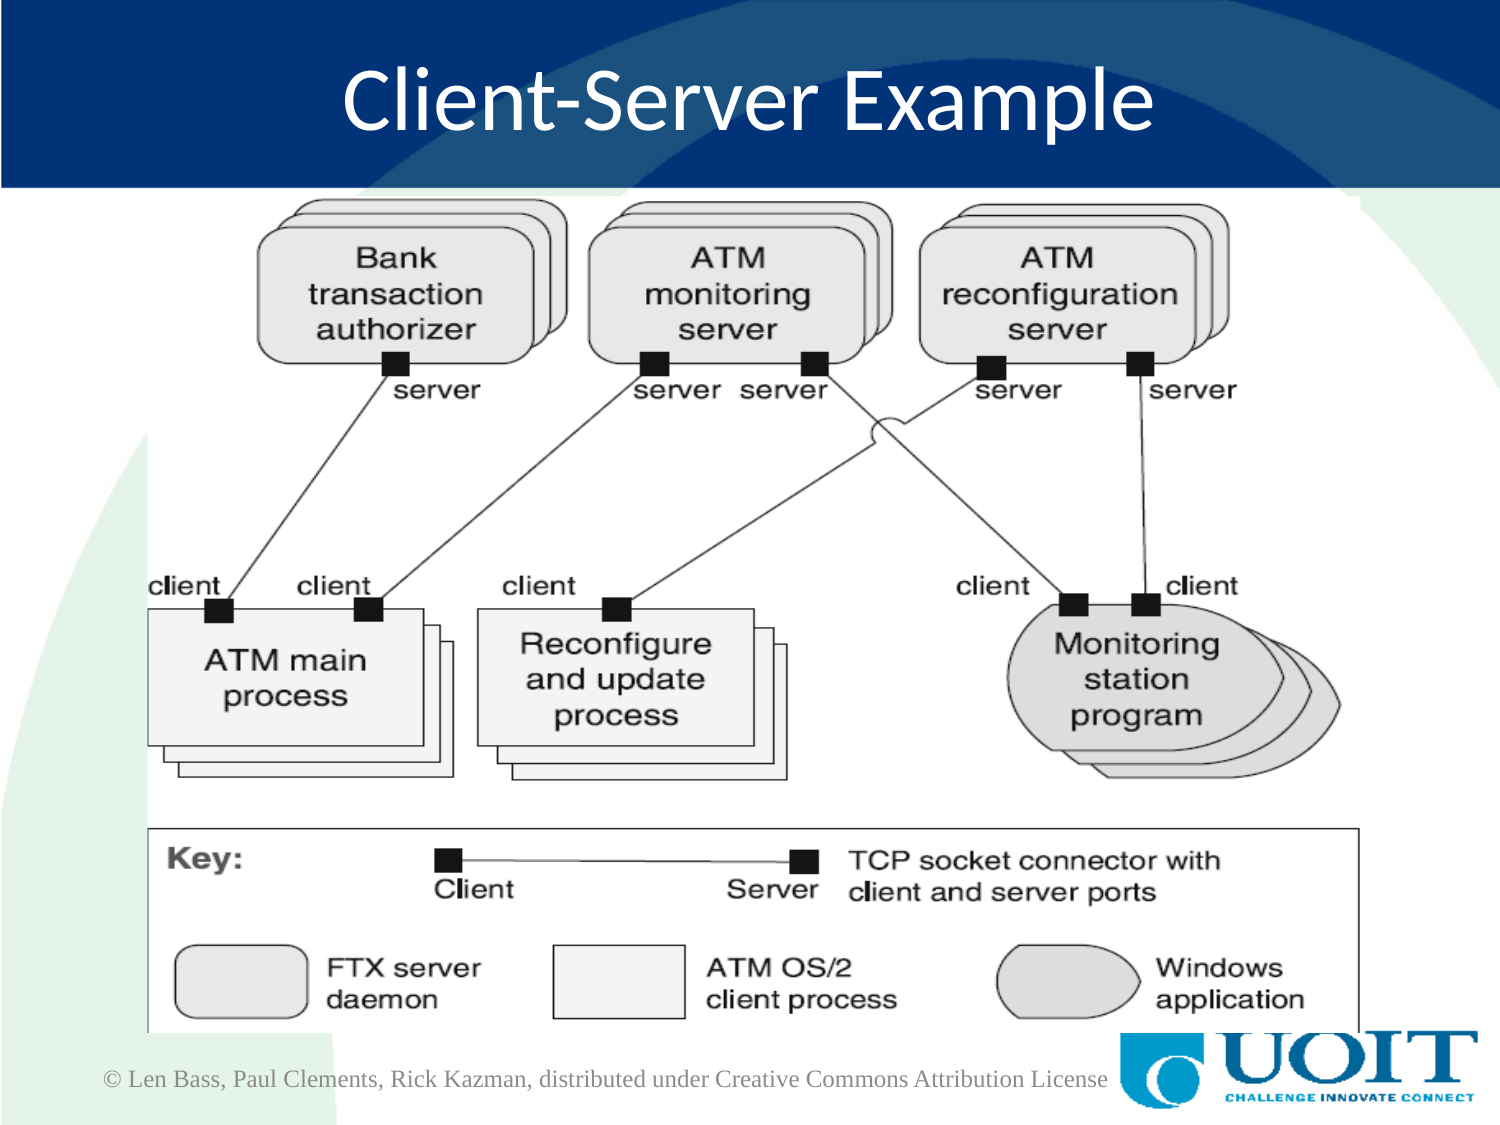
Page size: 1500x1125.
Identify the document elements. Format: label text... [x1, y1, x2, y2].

title Client-Server Example [75, 0, 1425, 188]
picture [0, 0, 1500, 1125]
footer © Len Bass, Paul Clements, Rick Kazman, distributed under Creative Commons Attribution License [50, 1042, 1163, 1113]
